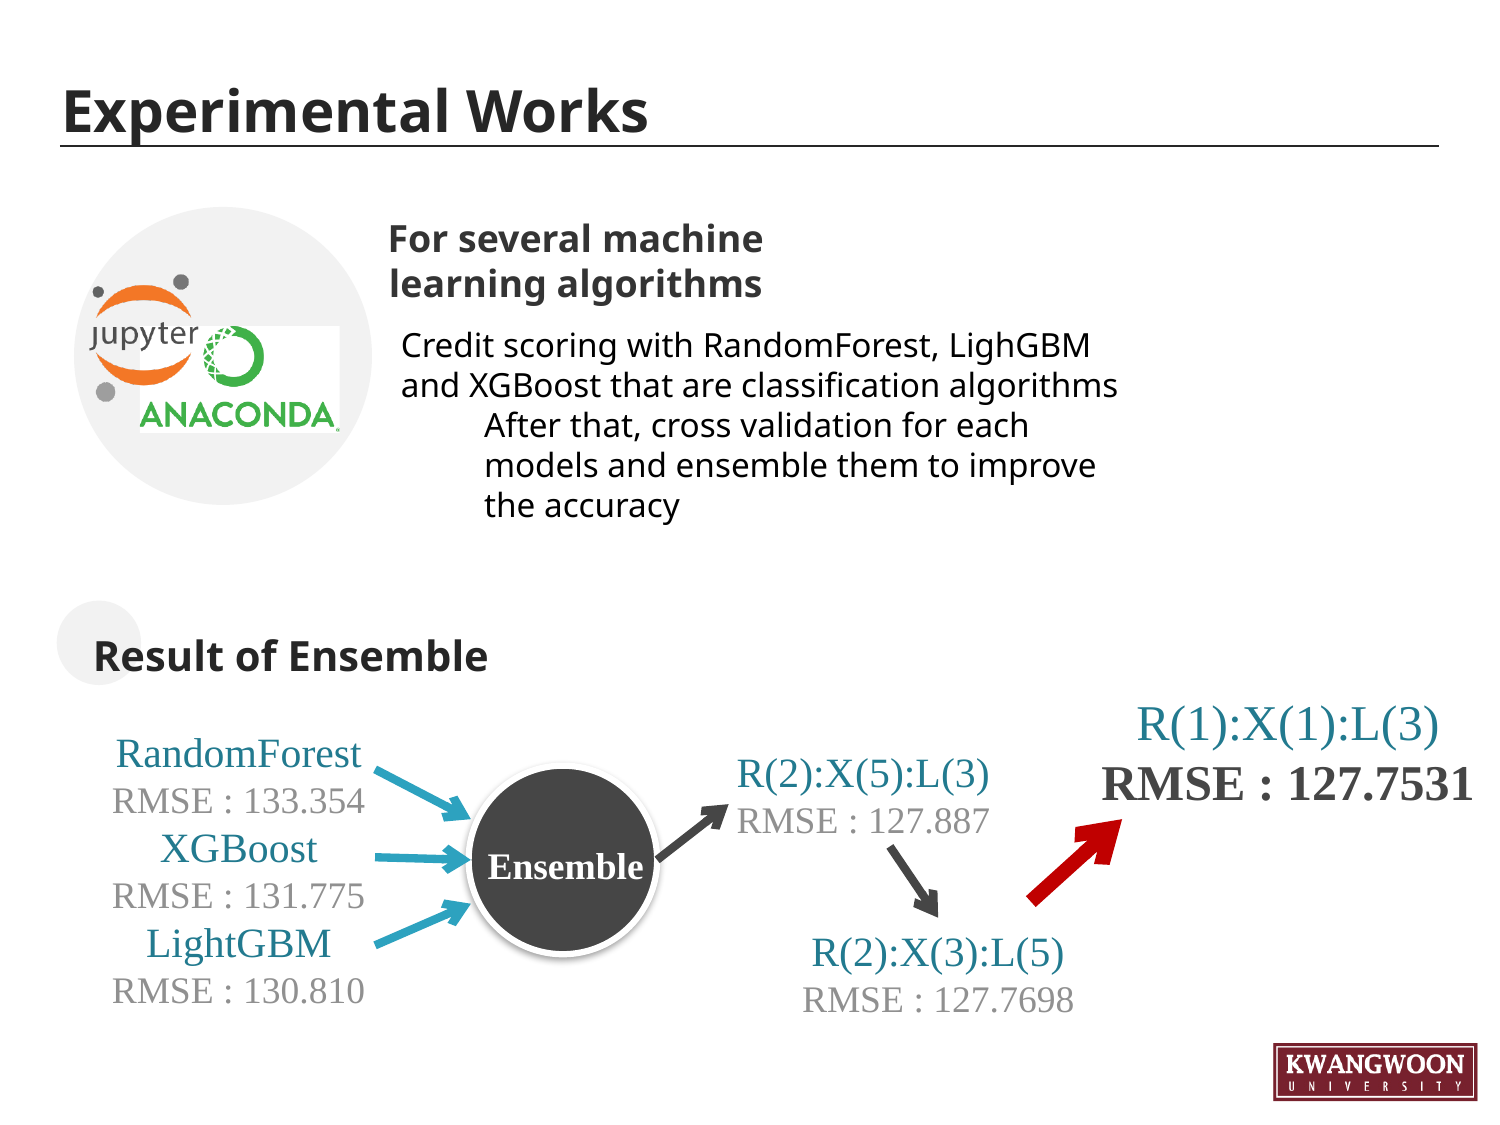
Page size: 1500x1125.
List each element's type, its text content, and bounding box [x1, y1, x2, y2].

picture [1271, 1067, 1479, 1103]
title Experimental Works [46, 36, 1446, 182]
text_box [56, 600, 1500, 1067]
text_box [73, 206, 1137, 575]
